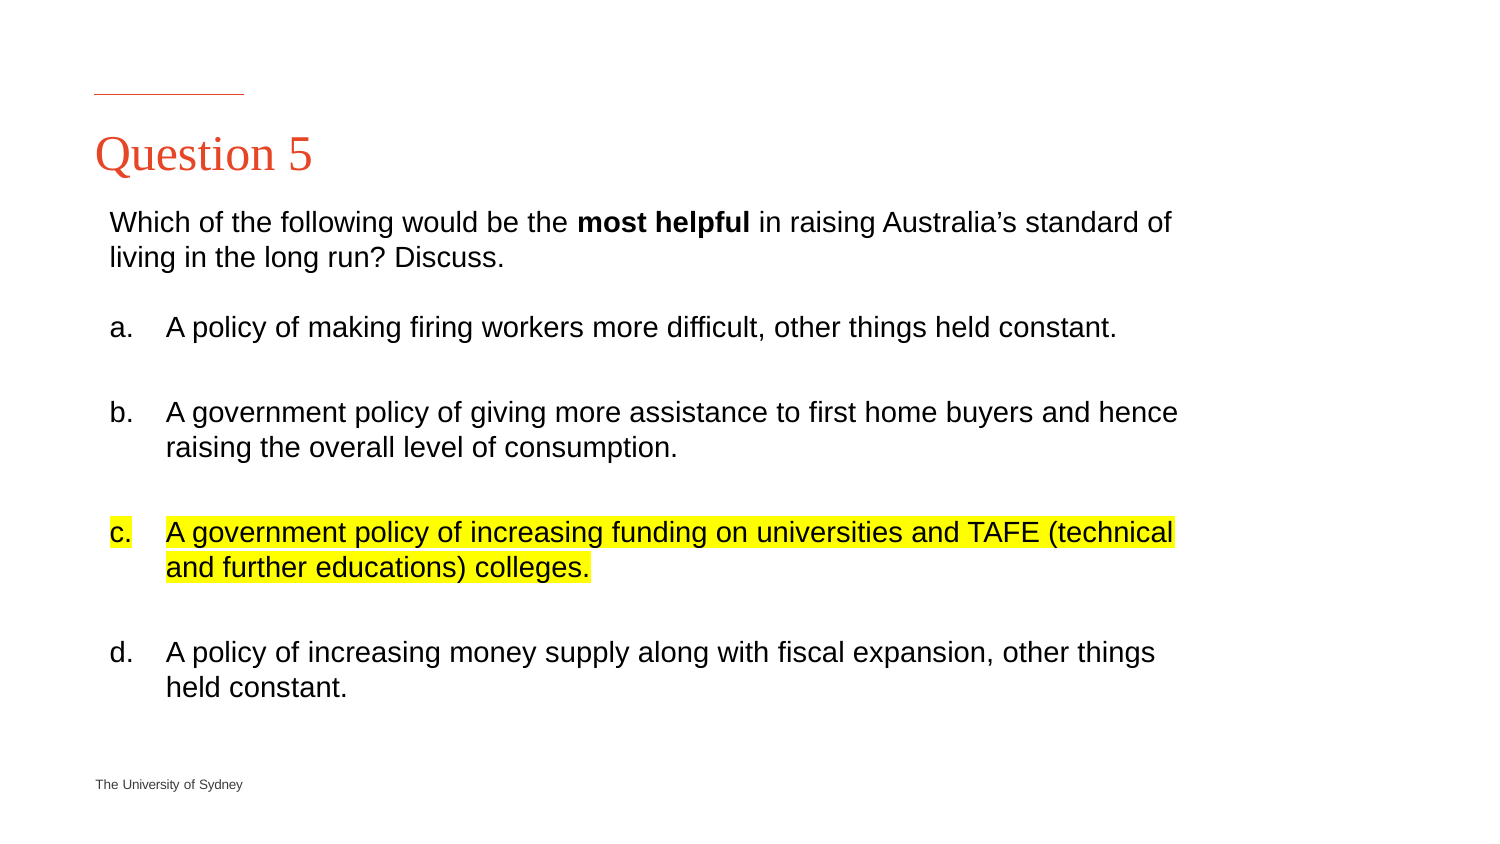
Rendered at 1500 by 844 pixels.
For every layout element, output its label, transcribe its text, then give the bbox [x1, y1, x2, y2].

text_box Which of the following would be the most helpful in raising Australia’s standard of living in the long run? Discuss. A policy of making firing workers more difficult, other things held constant. A government policy of giving more assistance to first home buyers and hence raising the overall level of consumption. A government policy of increasing funding on universities and TAFE (technical and further educations) colleges. A policy of increasing money supply along with fiscal expansion, other things held constant. [94, 195, 1231, 711]
title Question 5 [94, 120, 1406, 182]
